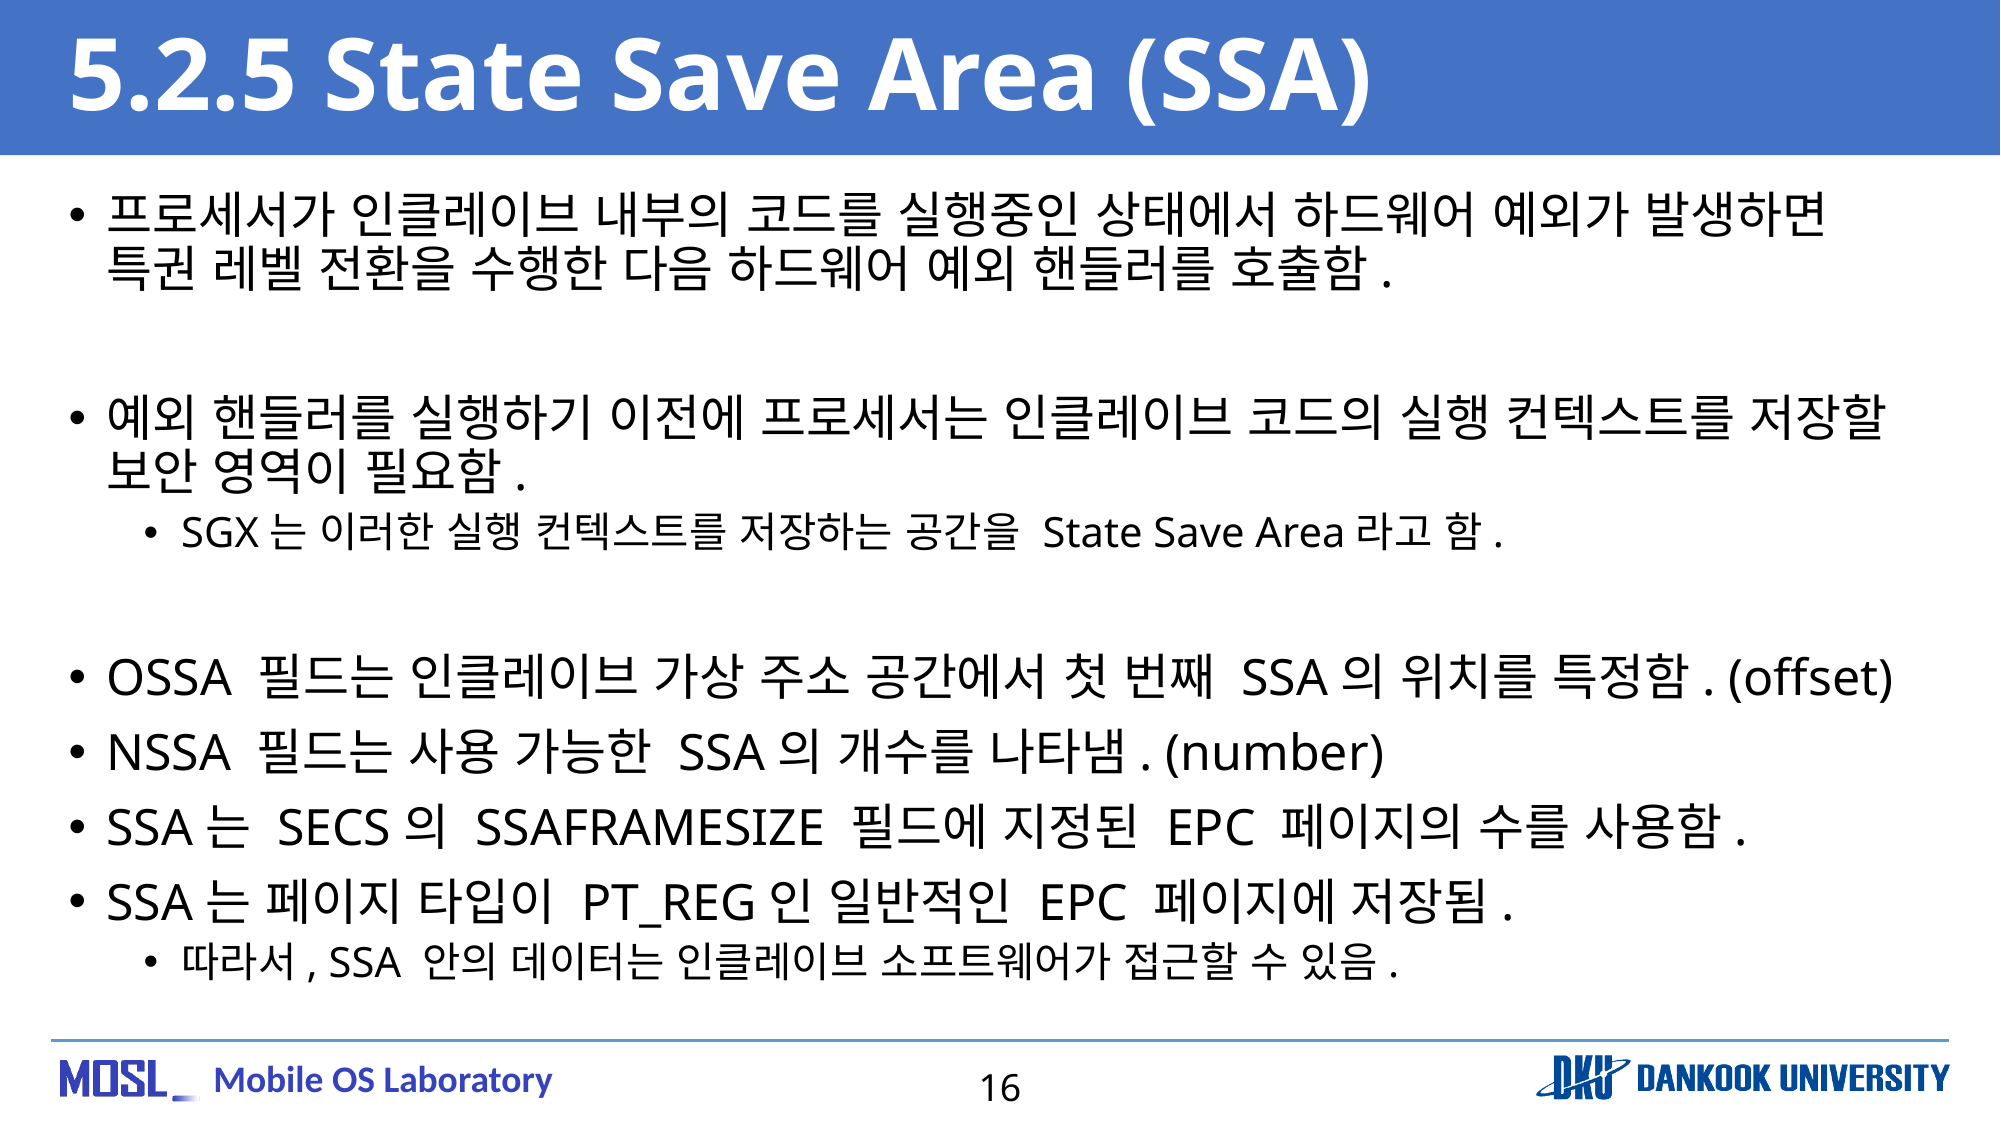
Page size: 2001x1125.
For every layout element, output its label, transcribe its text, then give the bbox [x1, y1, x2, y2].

picture [1536, 1055, 1950, 1100]
title 5.2.5 State Save Area (SSA) [53, 2, 1937, 153]
slide_number 16 [896, 1062, 1104, 1123]
picture [39, 1037, 216, 1119]
list 프로세서가 인클레이브 내부의 코드를 실행중인 상태에서 하드웨어 예외가 발생하면 특권 레벨 전환을 수행한 다음 하드웨어 예외 핸들러를 호출함. 예외 핸들러를 실행하기 이전에 프로세서는 인클레이브 코드의 실행 컨텍스트를 저장할 보안 영역이 필요함. SGX는 이러한 실행 컨텍스트를 저장하는 공간을 State Save Area라고 함. OSSA 필드는 인클레이브 가상 주소 공간에서 첫 번째 SSA의 위치를 특정함. (offset) NSSA 필드는 사용 가능한 SSA의 개수를 나타냄. (number) SSA는 SECS의 SSAFRAMESIZE 필드에 지정된 EPC 페이지의 수를 사용함. SSA는 페이지 타입이 PT_REG인 일반적인 EPC 페이지에 저장됨. 따라서, SSA 안의 데이터는 인클레이브 소프트웨어가 접근할 수 있음. [53, 182, 1937, 1014]
